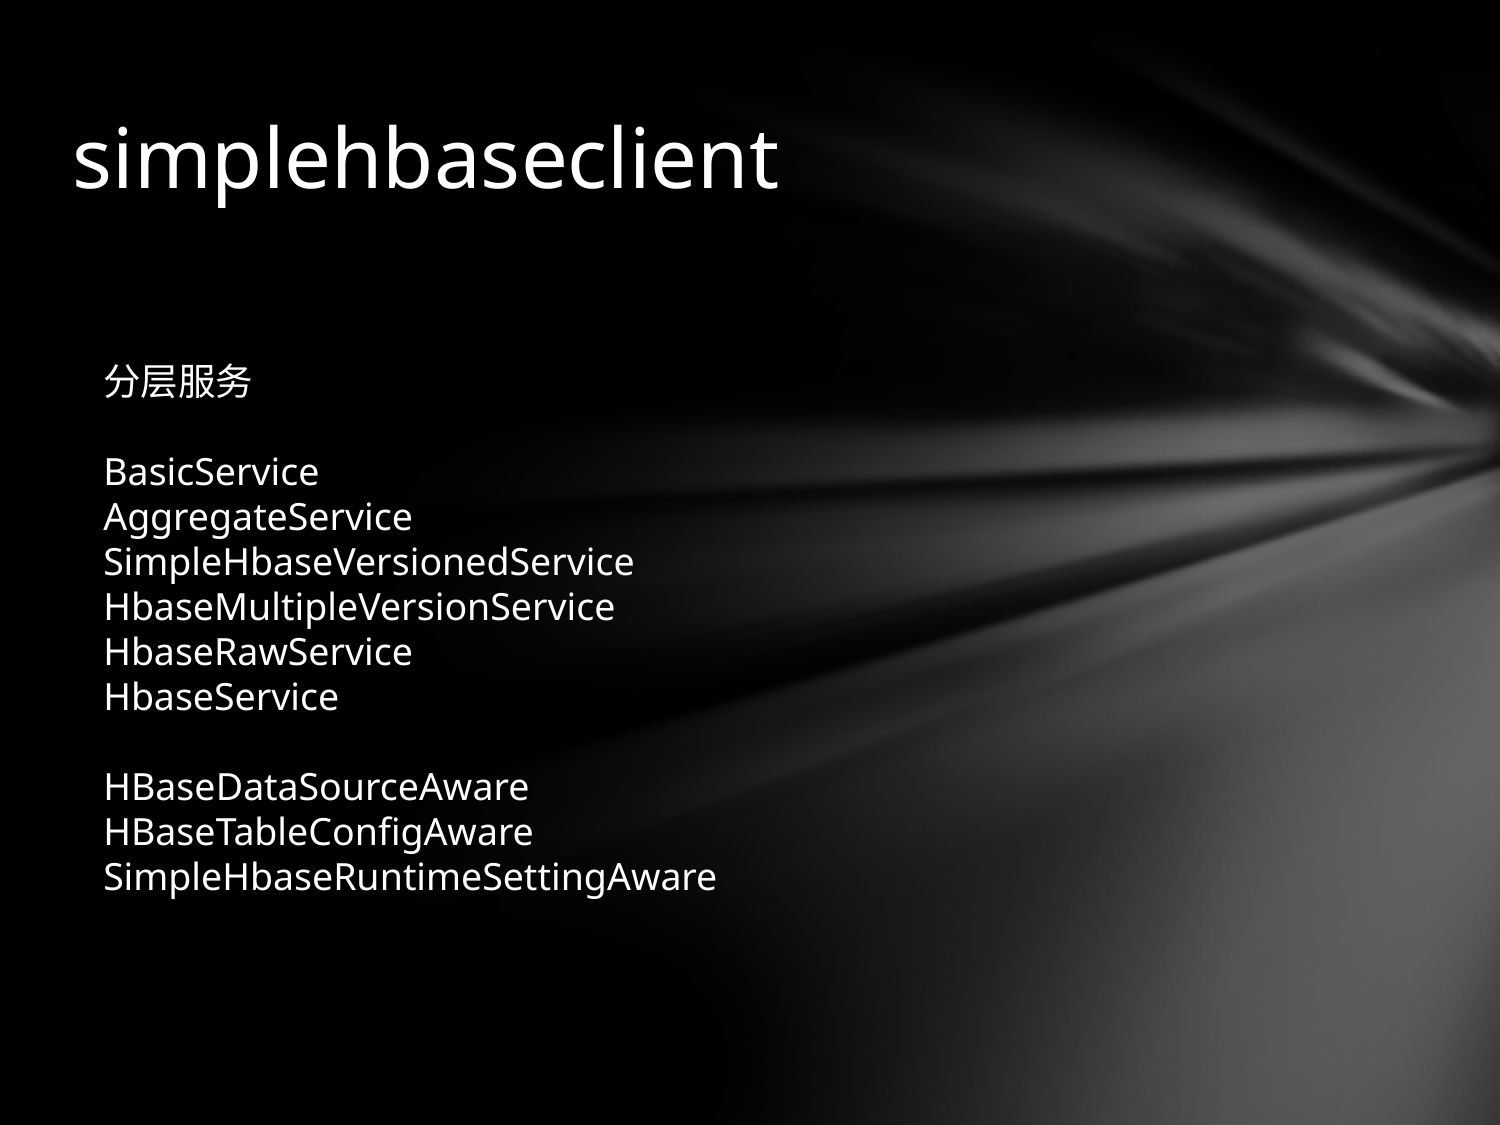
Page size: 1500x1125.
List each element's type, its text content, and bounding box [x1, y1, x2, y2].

text_box 分层服务 BasicService AggregateService SimpleHbaseVersionedService HbaseMultipleVersionService HbaseRawService HbaseService HBaseDataSourceAware HBaseTableConfigAware SimpleHbaseRuntimeSettingAware [88, 350, 1125, 906]
title simplehbaseclient [57, 37, 1318, 213]
